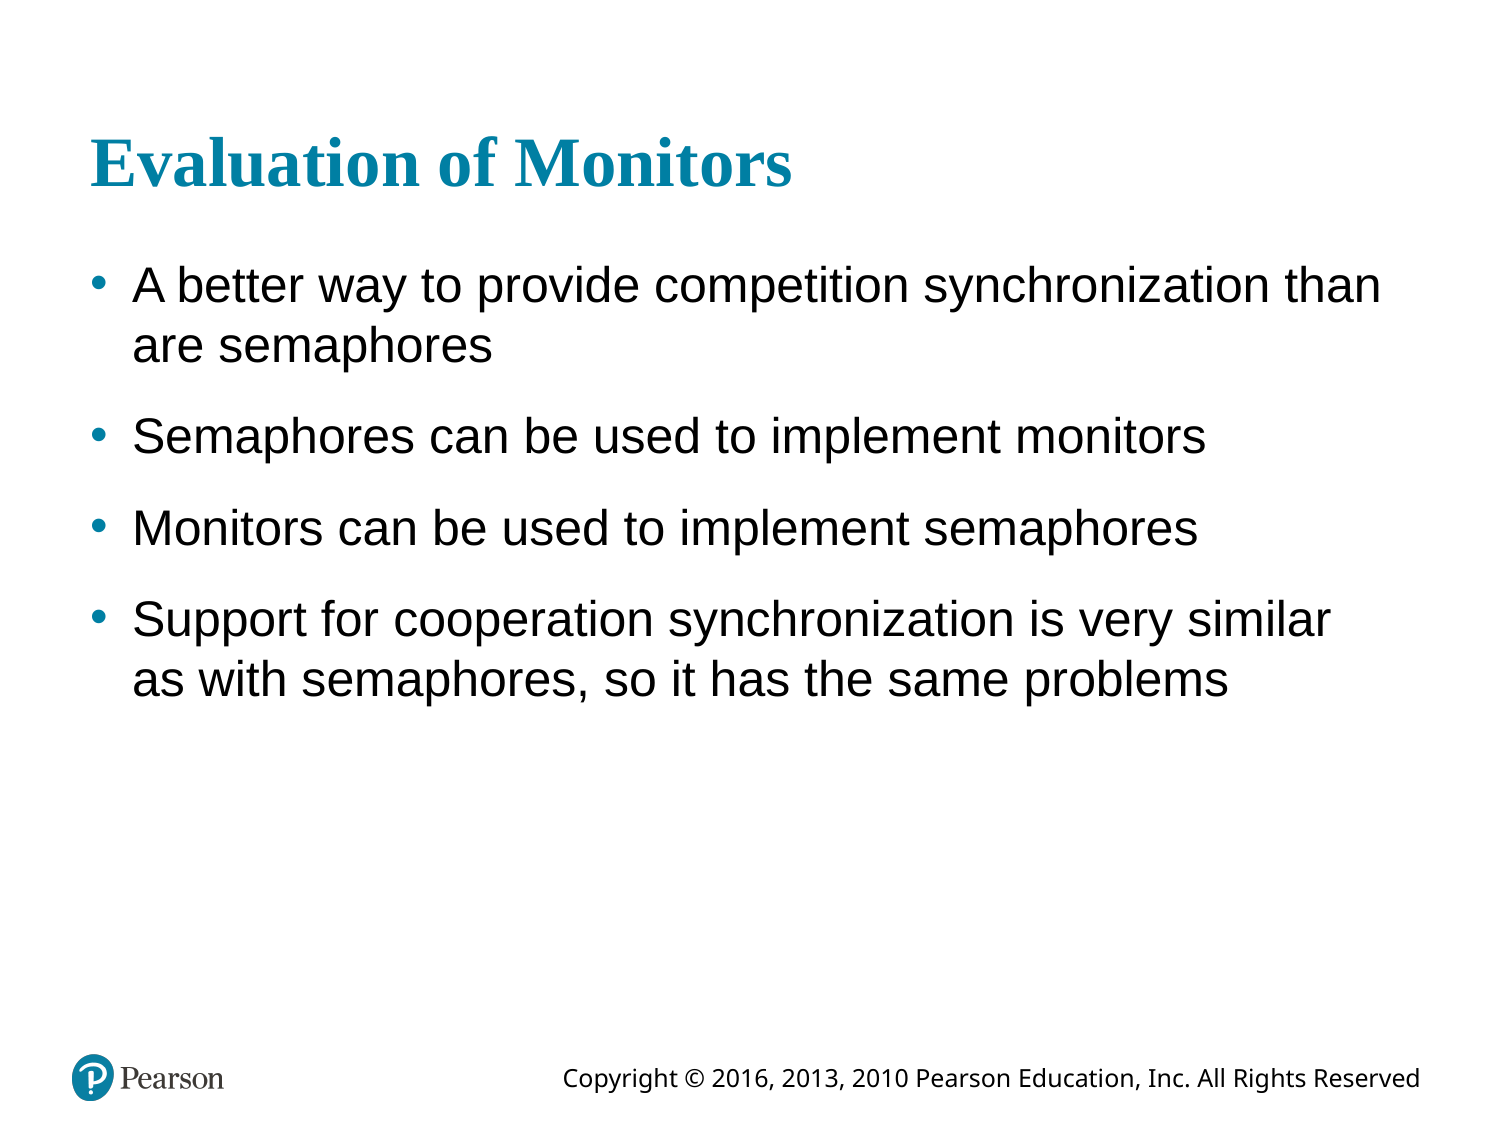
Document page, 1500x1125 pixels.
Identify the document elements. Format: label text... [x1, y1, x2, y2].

picture [98, 1054, 224, 1101]
picture [72, 1087, 83, 1101]
picture [72, 1054, 88, 1070]
title Evaluation of Monitors [75, 35, 1425, 216]
picture [80, 1063, 106, 1088]
list A better way to provide competition synchronization than are semaphores Semaphores can be used to implement monitors Monitors can be used to implement semaphores Support for cooperation synchronization is very similar as with semaphores, so it has the same problems [75, 237, 1413, 988]
